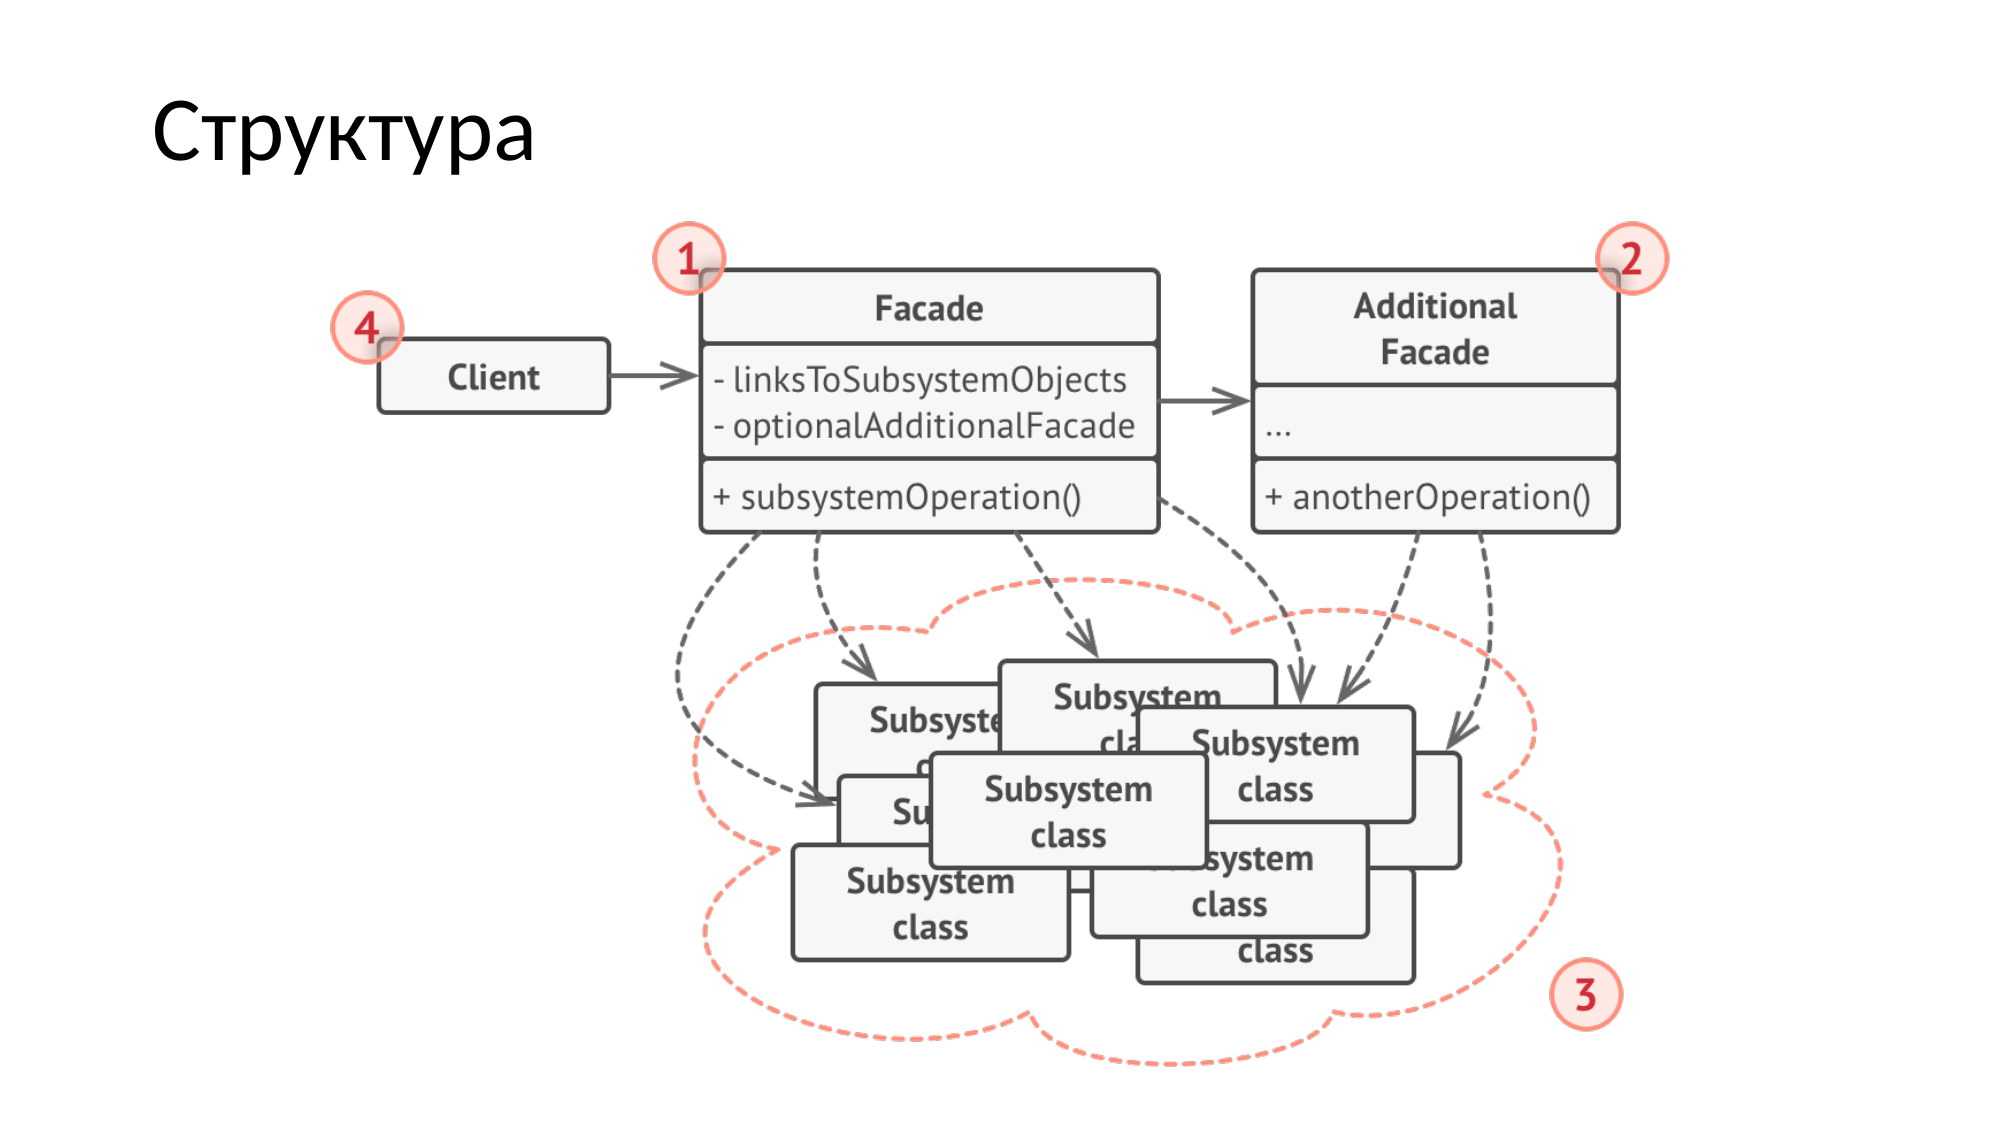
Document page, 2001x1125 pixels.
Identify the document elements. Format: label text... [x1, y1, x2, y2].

text_box Структура [137, 59, 1863, 202]
picture [310, 201, 1690, 1076]
